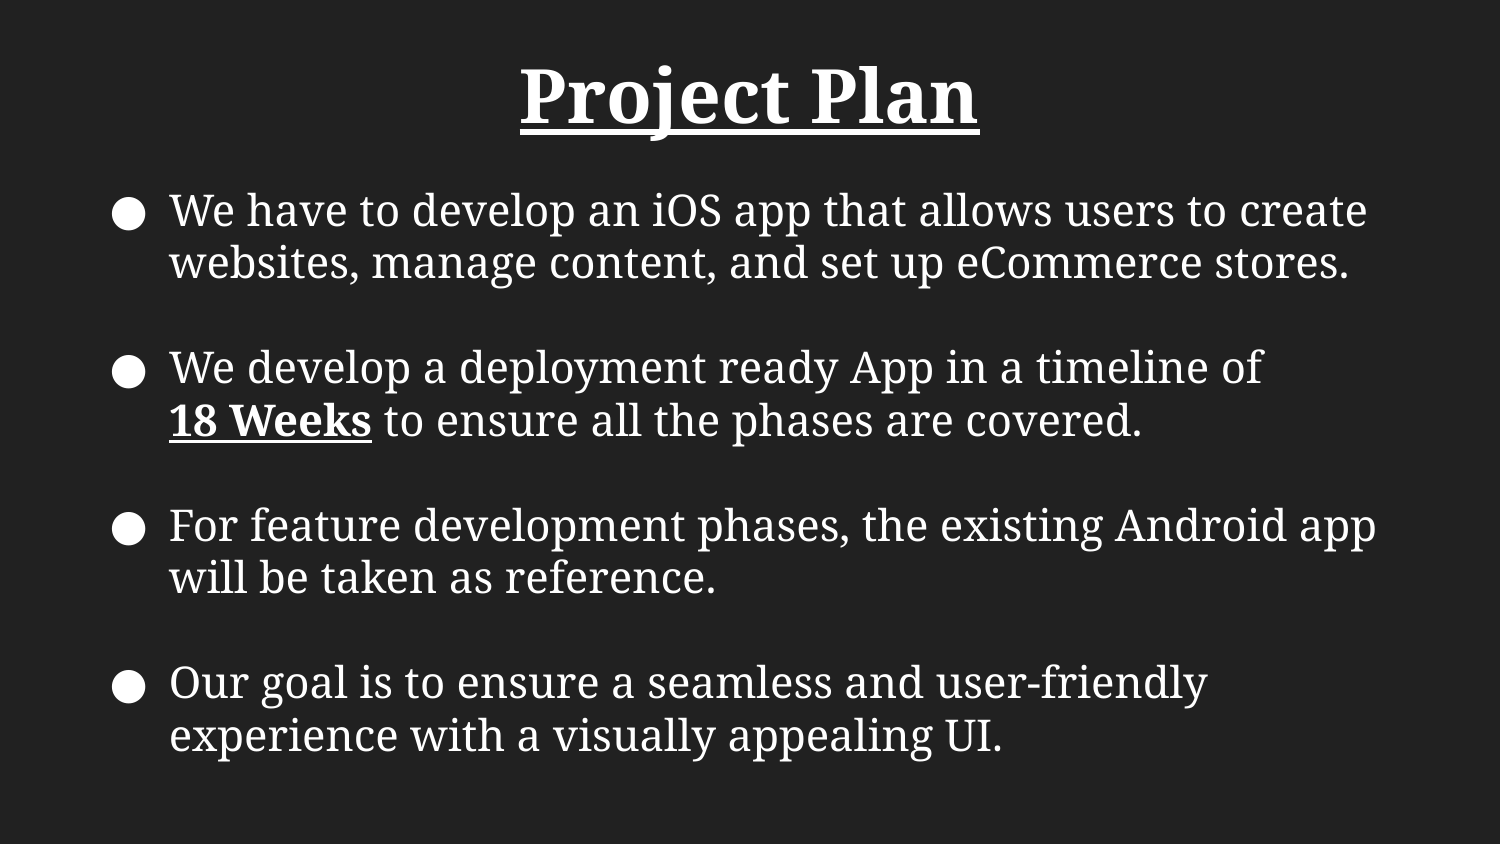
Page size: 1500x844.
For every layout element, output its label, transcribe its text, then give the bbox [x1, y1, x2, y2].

text_box We have to develop an iOS app that allows users to create websites, manage content, and set up eCommerce stores. We develop a deployment ready App in a timeline of 18 Weeks to ensure all the phases are covered. For feature development phases, the existing Android app will be taken as reference. Our goal is to ensure a seamless and user-friendly experience with a visually appealing UI. [78, 167, 1422, 765]
text_box Project Plan [384, 40, 1115, 146]
